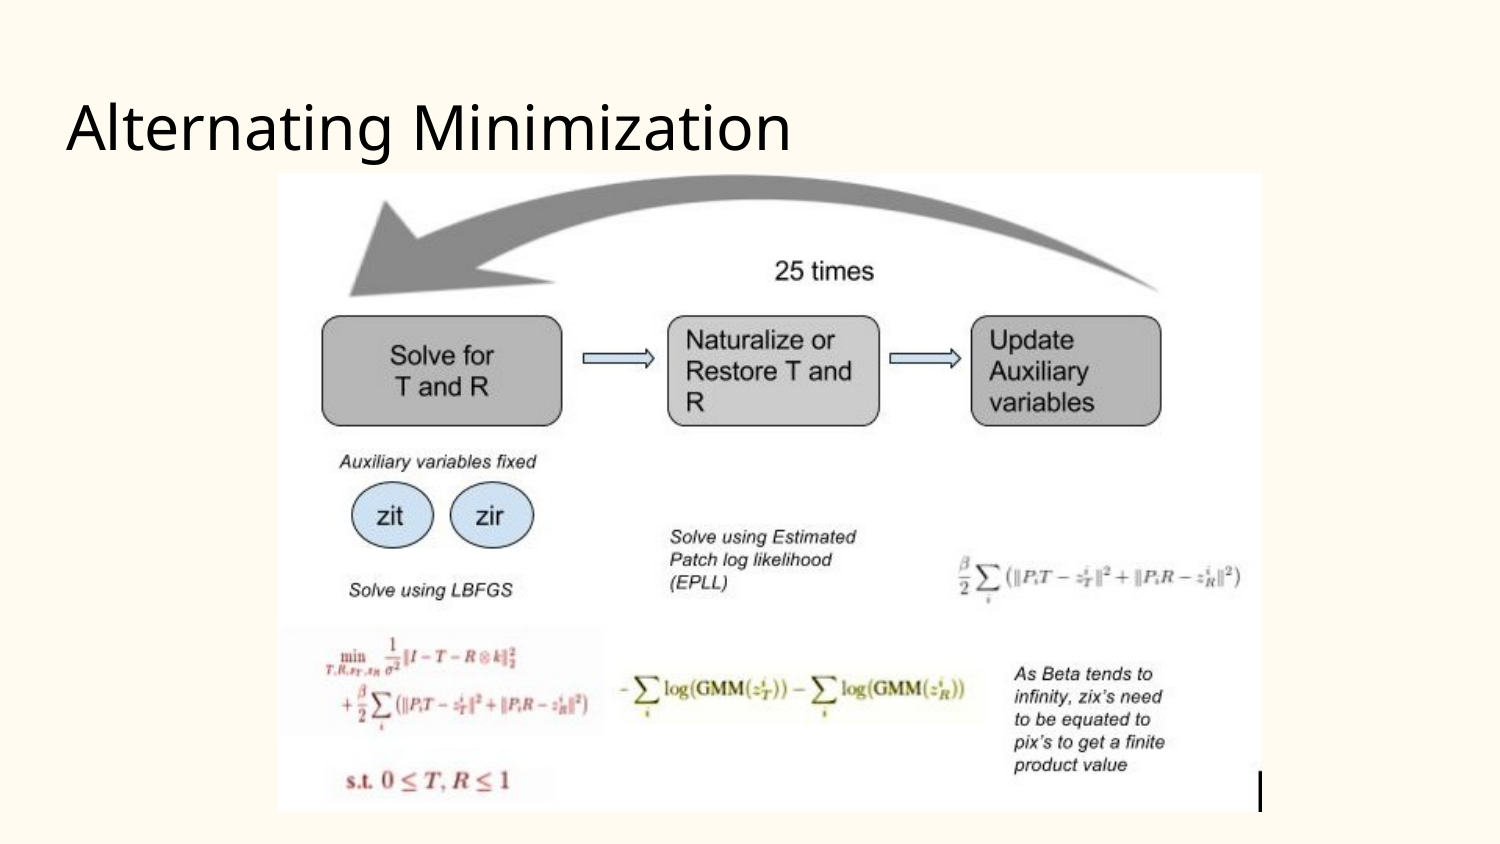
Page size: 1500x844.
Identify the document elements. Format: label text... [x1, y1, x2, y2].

title Alternating Minimization [51, 72, 1449, 174]
picture [278, 173, 1262, 812]
